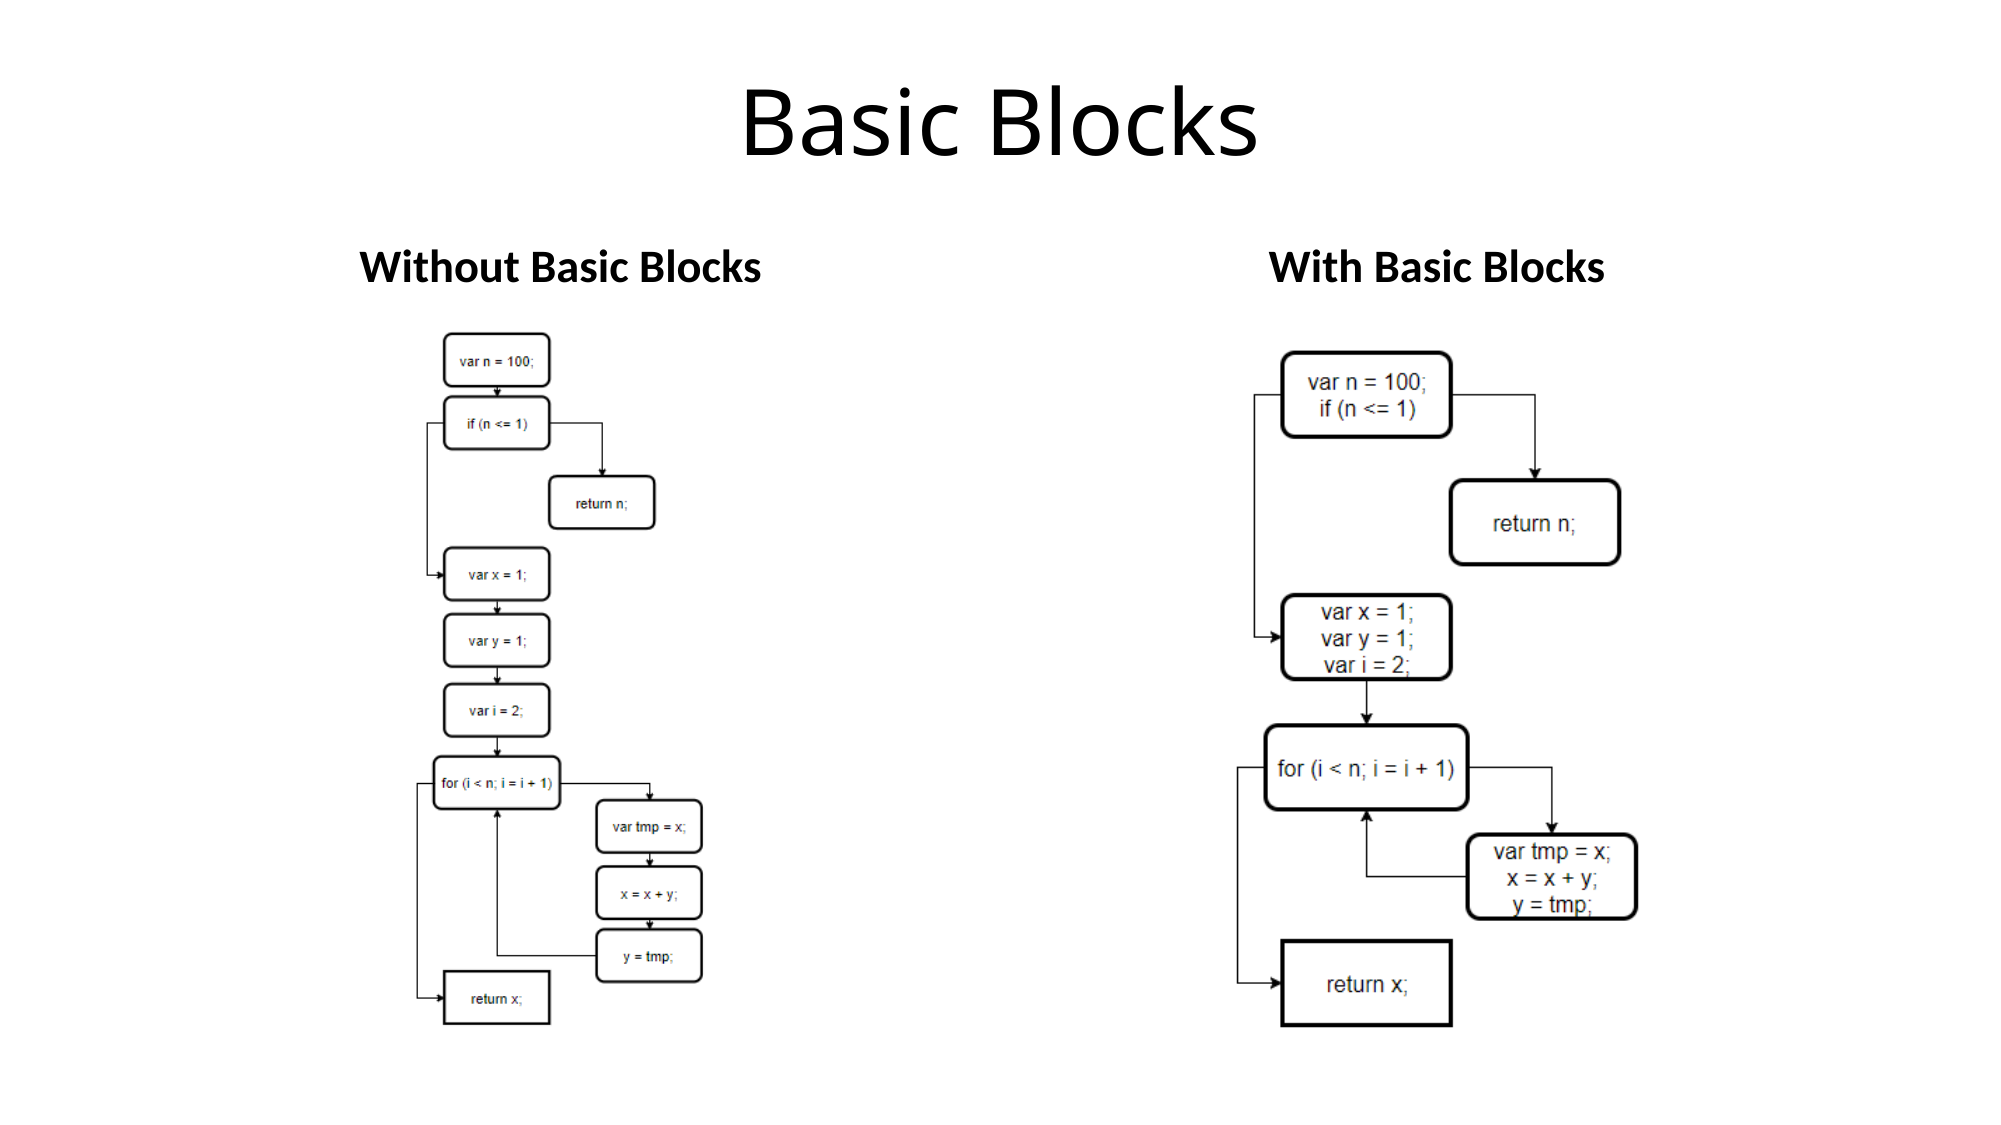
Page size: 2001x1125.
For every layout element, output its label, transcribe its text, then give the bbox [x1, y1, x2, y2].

list Without Basic Blocks [137, 234, 984, 300]
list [413, 299, 708, 1035]
list With Basic Blocks [1011, 234, 1863, 300]
title Basic Blocks [137, 17, 1863, 235]
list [1209, 299, 1665, 1075]
